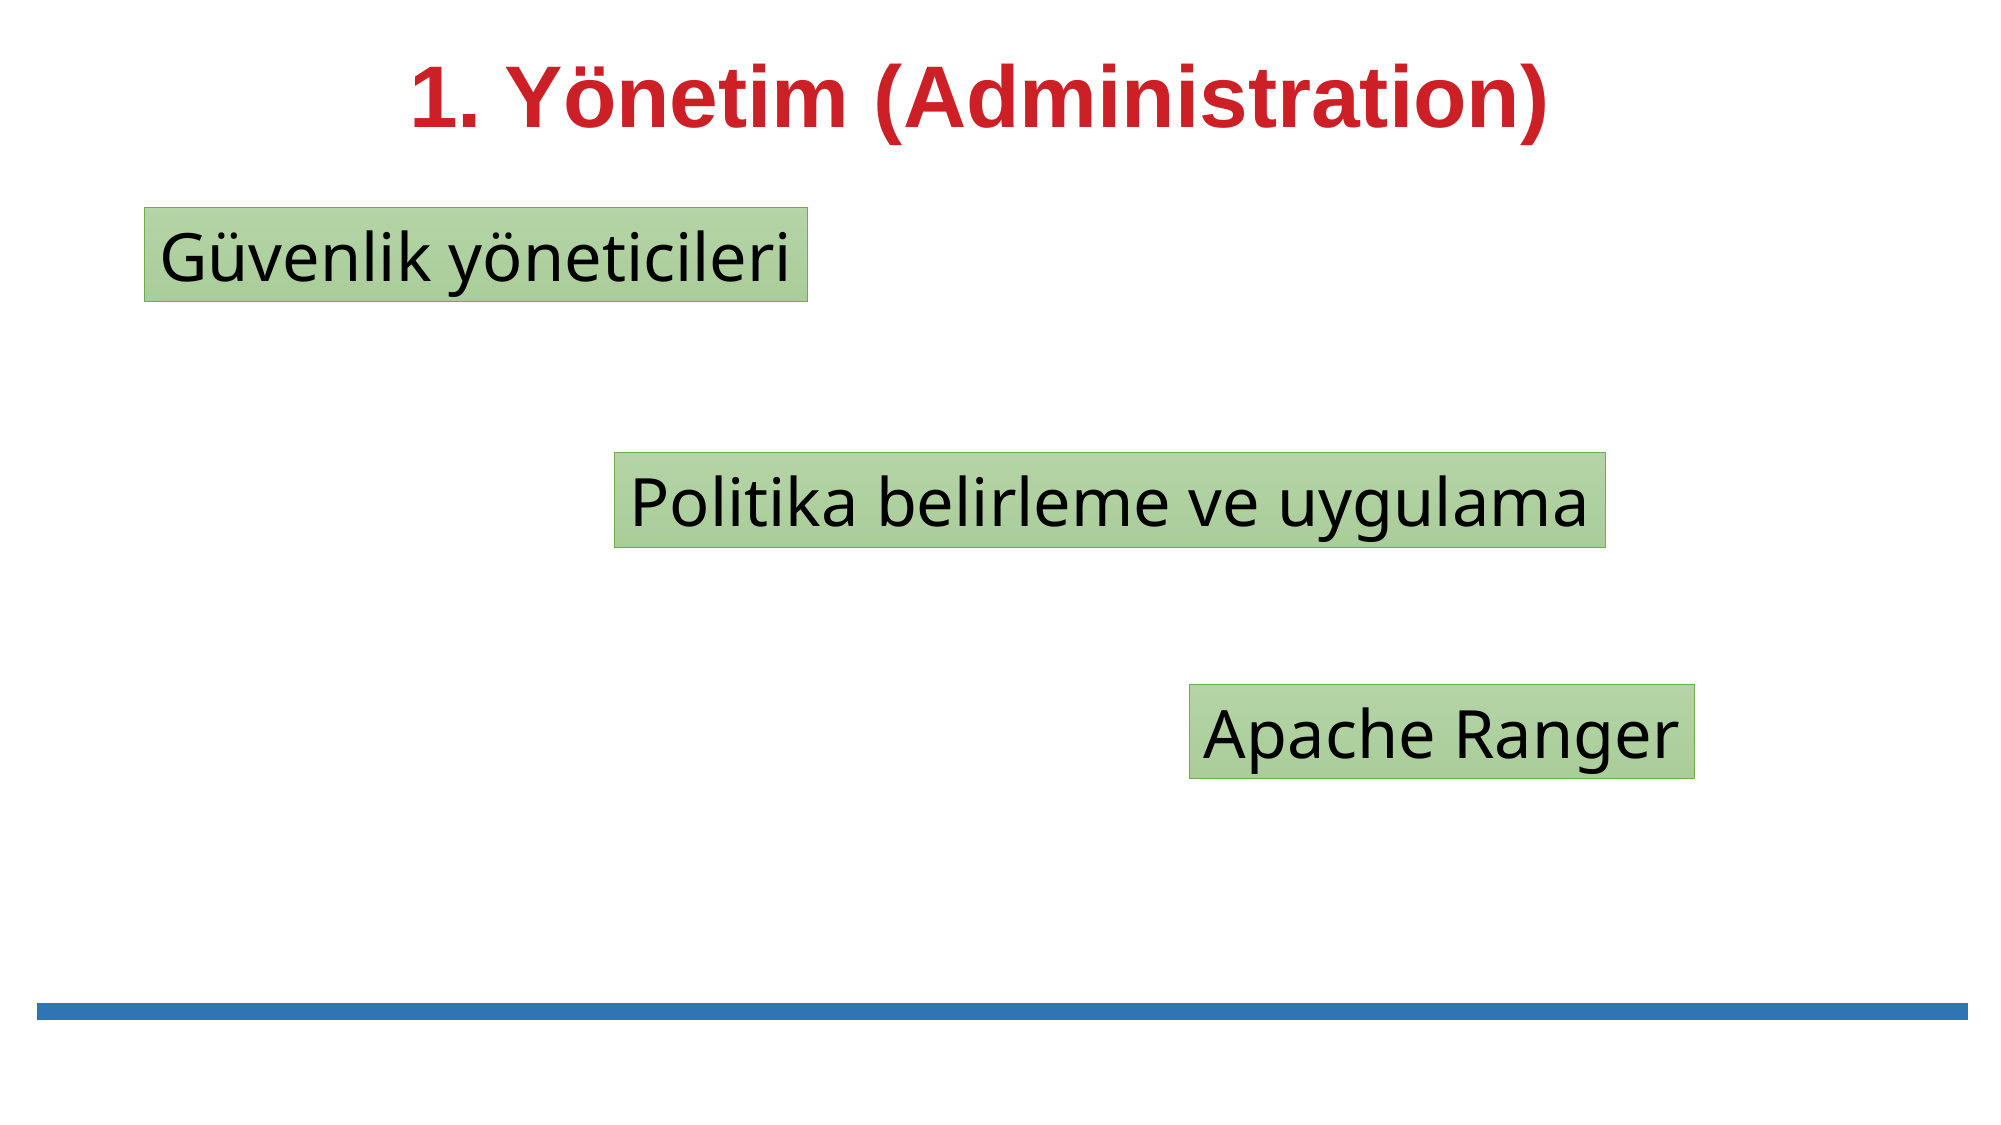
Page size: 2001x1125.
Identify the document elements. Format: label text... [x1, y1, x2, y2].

text_box Güvenlik yöneticileri [144, 207, 808, 302]
text_box Politika belirleme ve uygulama [614, 452, 1606, 548]
title 1. Yönetim (Administration) [229, 22, 1730, 154]
text_box Apache Ranger [1189, 684, 1695, 779]
